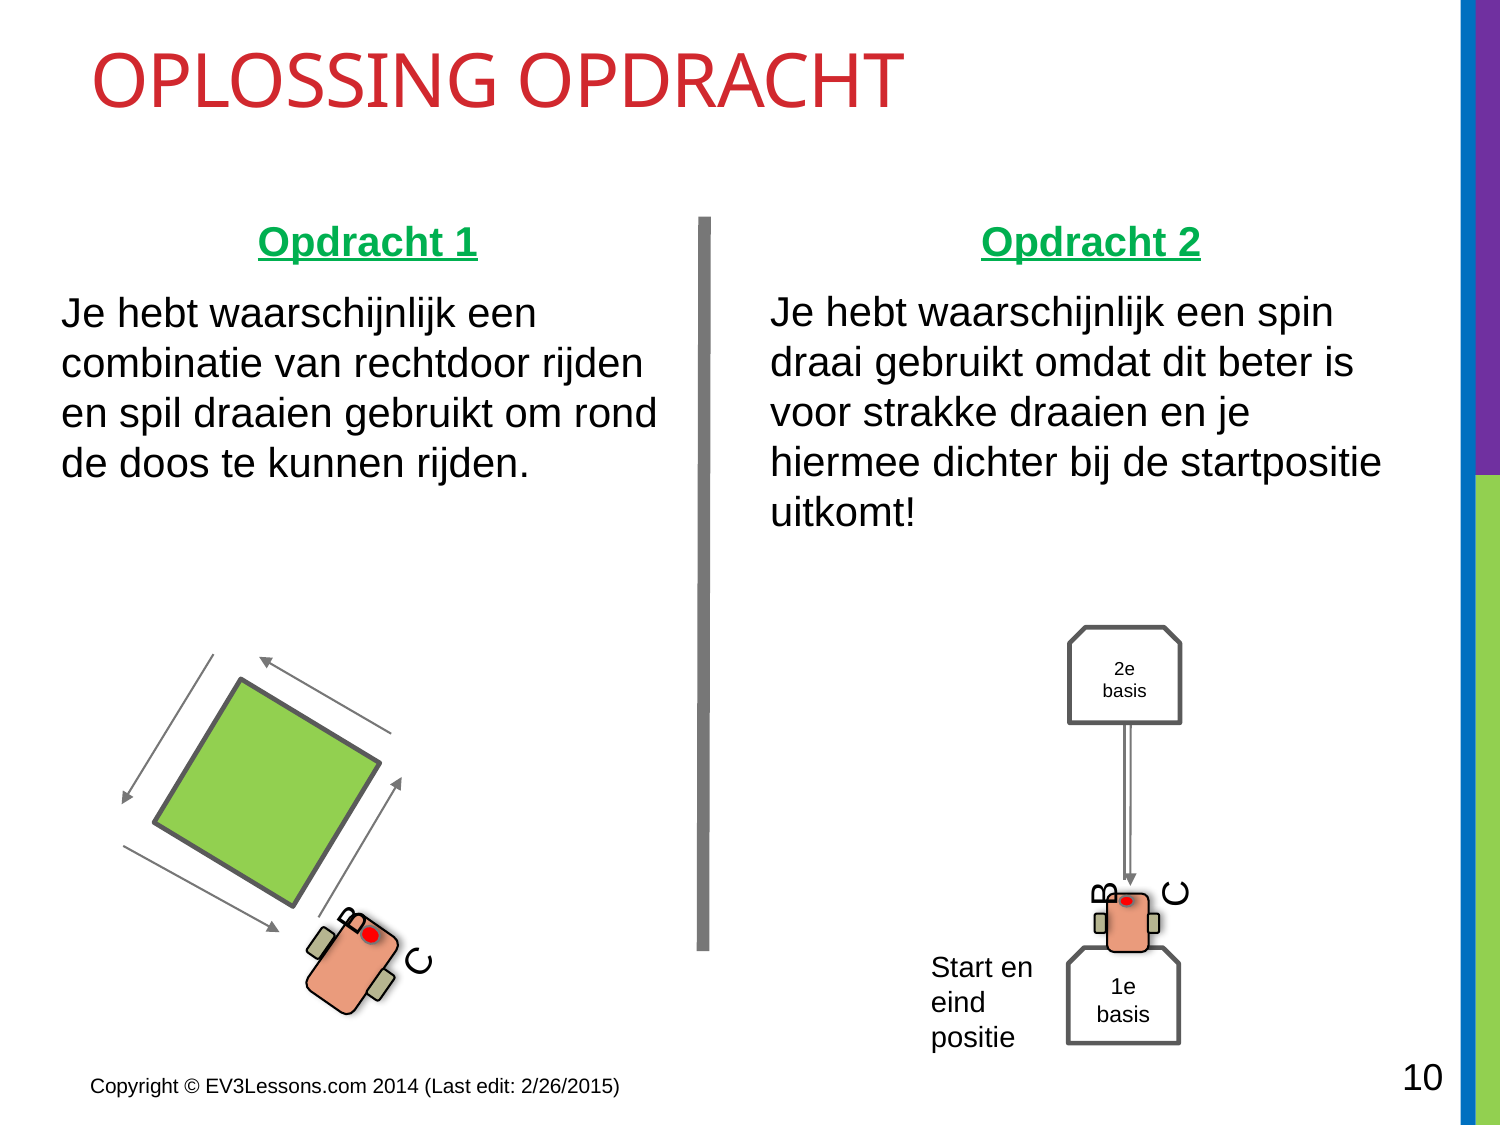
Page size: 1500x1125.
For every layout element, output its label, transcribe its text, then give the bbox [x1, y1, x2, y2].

footer Copyright © EV3Lessons.com 2014 (Last edit: 2/26/2015) [75, 1065, 638, 1112]
list Opdracht 2 Je hebt waarschijnlijk een spin draai gebruikt omdat dit beter is voor strakke draaien en je hiermee dichter bij de startpositie uitkomt! [755, 206, 1428, 925]
title Oplossing opdracht [75, 25, 1428, 250]
text_box Opdracht 1 Je hebt waarschijnlijk een combinatie van rechtdoor rijden en spil draaien gebruikt om rond de doos te kunnen rijden. [46, 206, 690, 925]
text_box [121, 653, 404, 1009]
slide_number 10 [1387, 1045, 1491, 1106]
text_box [702, 216, 706, 952]
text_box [915, 626, 1181, 1063]
